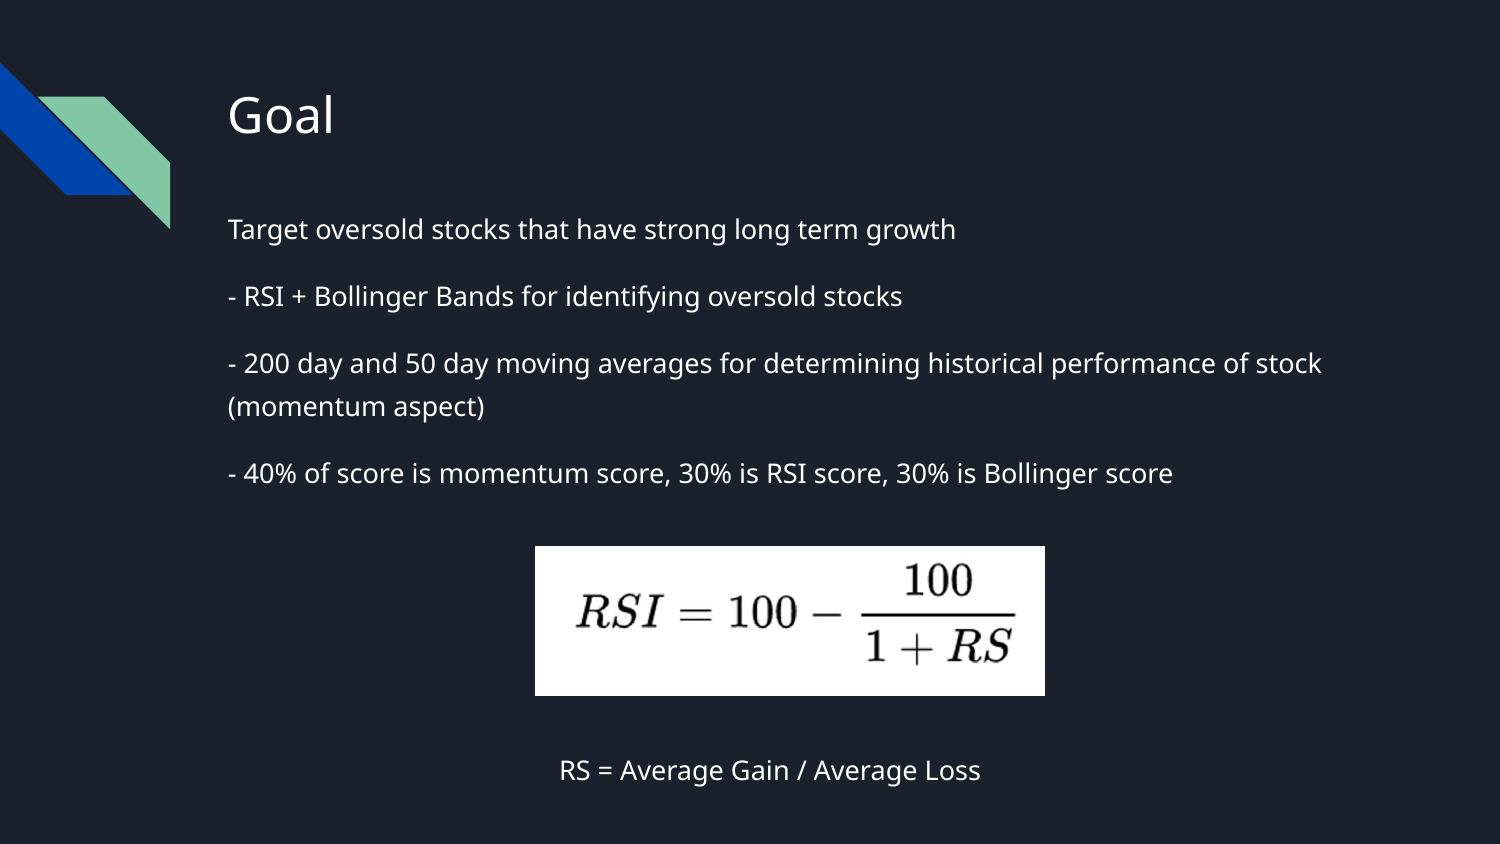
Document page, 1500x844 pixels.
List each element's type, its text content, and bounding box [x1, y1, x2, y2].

list Target oversold stocks that have strong long term growth - RSI + Bollinger Bands for identifying oversold stocks - 200 day and 50 day moving averages for determining historical performance of stock (momentum aspect) - 40% of score is momentum score, 30% is RSI score, 30% is Bollinger score [212, 190, 1368, 697]
picture [535, 545, 1045, 697]
title Goal [212, 64, 1368, 190]
text_box RS = Average Gain / Average Loss [544, 733, 1037, 801]
